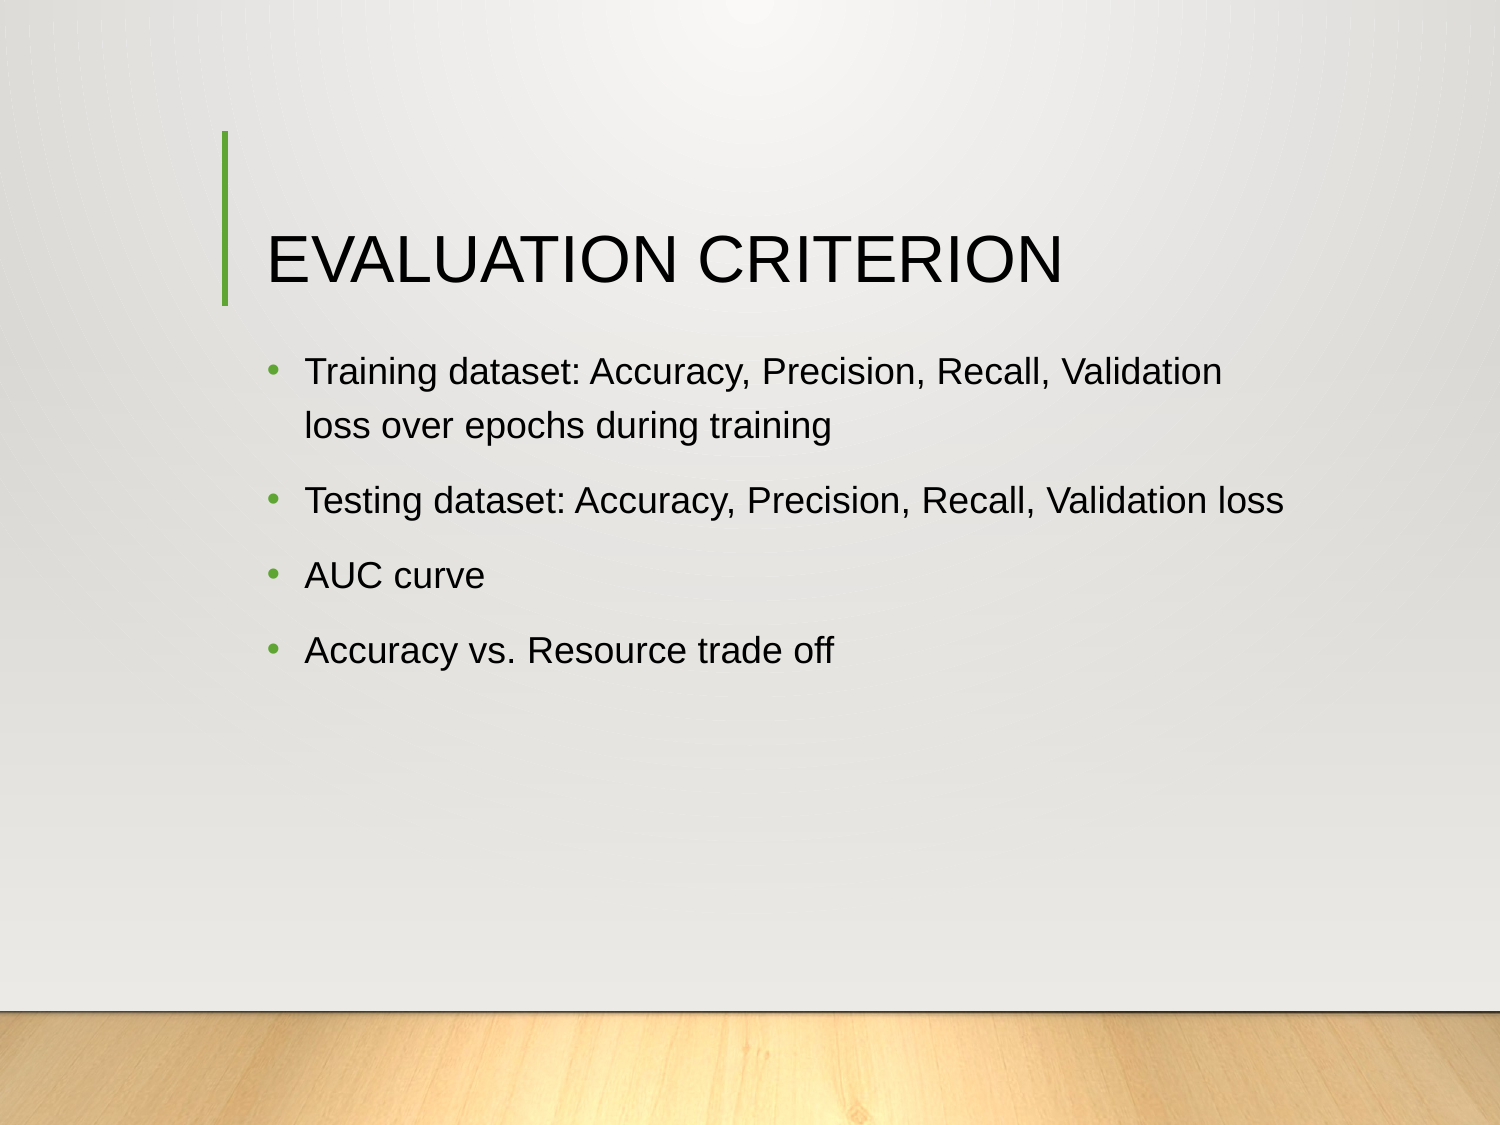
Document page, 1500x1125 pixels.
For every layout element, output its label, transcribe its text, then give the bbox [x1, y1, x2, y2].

list Training dataset: Accuracy, Precision, Recall, Validation loss over epochs during training Testing dataset: Accuracy, Precision, Recall, Validation loss AUC curve Accuracy vs. Resource trade off [251, 330, 1315, 897]
title EVALUATION CRITERION [251, 131, 1315, 305]
picture [0, 1011, 1500, 1125]
